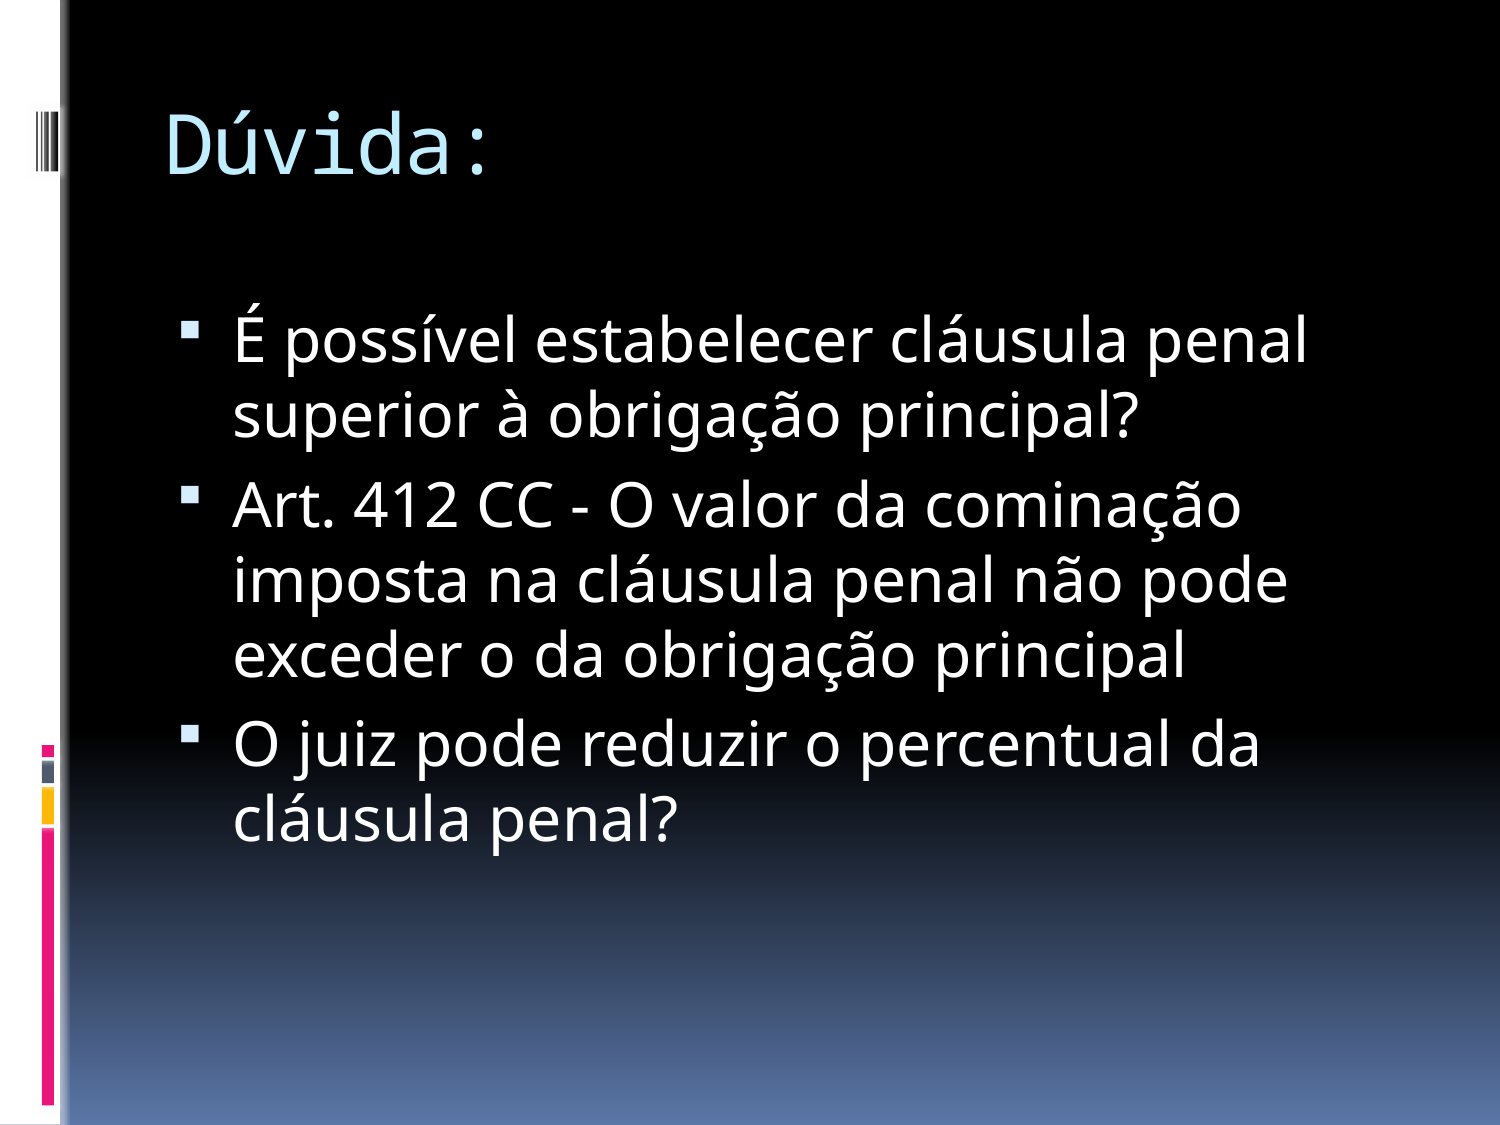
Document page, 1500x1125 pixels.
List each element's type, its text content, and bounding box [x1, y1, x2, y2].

title Dúvida: [150, 84, 1425, 235]
list É possível estabelecer cláusula penal superior à obrigação principal? Art. 412 CC - O valor da cominação imposta na cláusula penal não pode exceder o da obrigação principal O juiz pode reduzir o percentual da cláusula penal? [150, 292, 1425, 1043]
